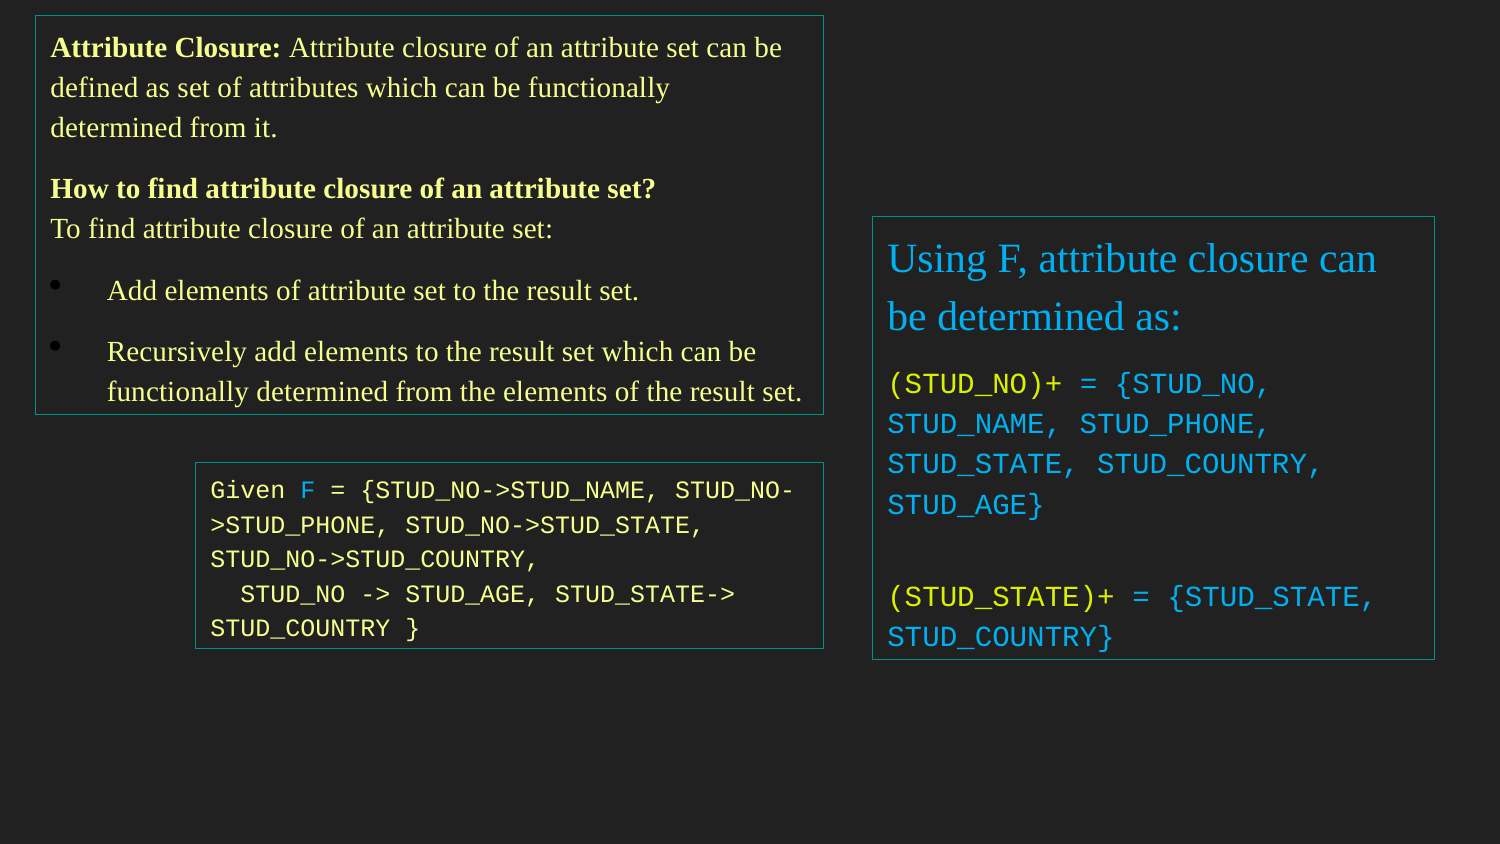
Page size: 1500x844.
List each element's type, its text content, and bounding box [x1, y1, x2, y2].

text_box Attribute Closure: Attribute closure of an attribute set can be defined as set of attributes which can be functionally determined from it. How to find attribute closure of an attribute set? To find attribute closure of an attribute set: Add elements of attribute set to the result set. Recursively add elements to the result set which can be functionally determined from the elements of the result set. [35, 15, 824, 415]
text_box Given F = {STUD_NO->STUD_NAME, STUD_NO->STUD_PHONE, STUD_NO->STUD_STATE, STUD_NO->STUD_COUNTRY, STUD_NO -> STUD_AGE, STUD_STATE-> STUD_COUNTRY } [195, 462, 824, 649]
text_box Using F, attribute closure can be determined as: (STUD_NO)+ = {STUD_NO, STUD_NAME, STUD_PHONE, STUD_STATE, STUD_COUNTRY, STUD_AGE} (STUD_STATE)+ = {STUD_STATE, STUD_COUNTRY} [872, 216, 1435, 660]
